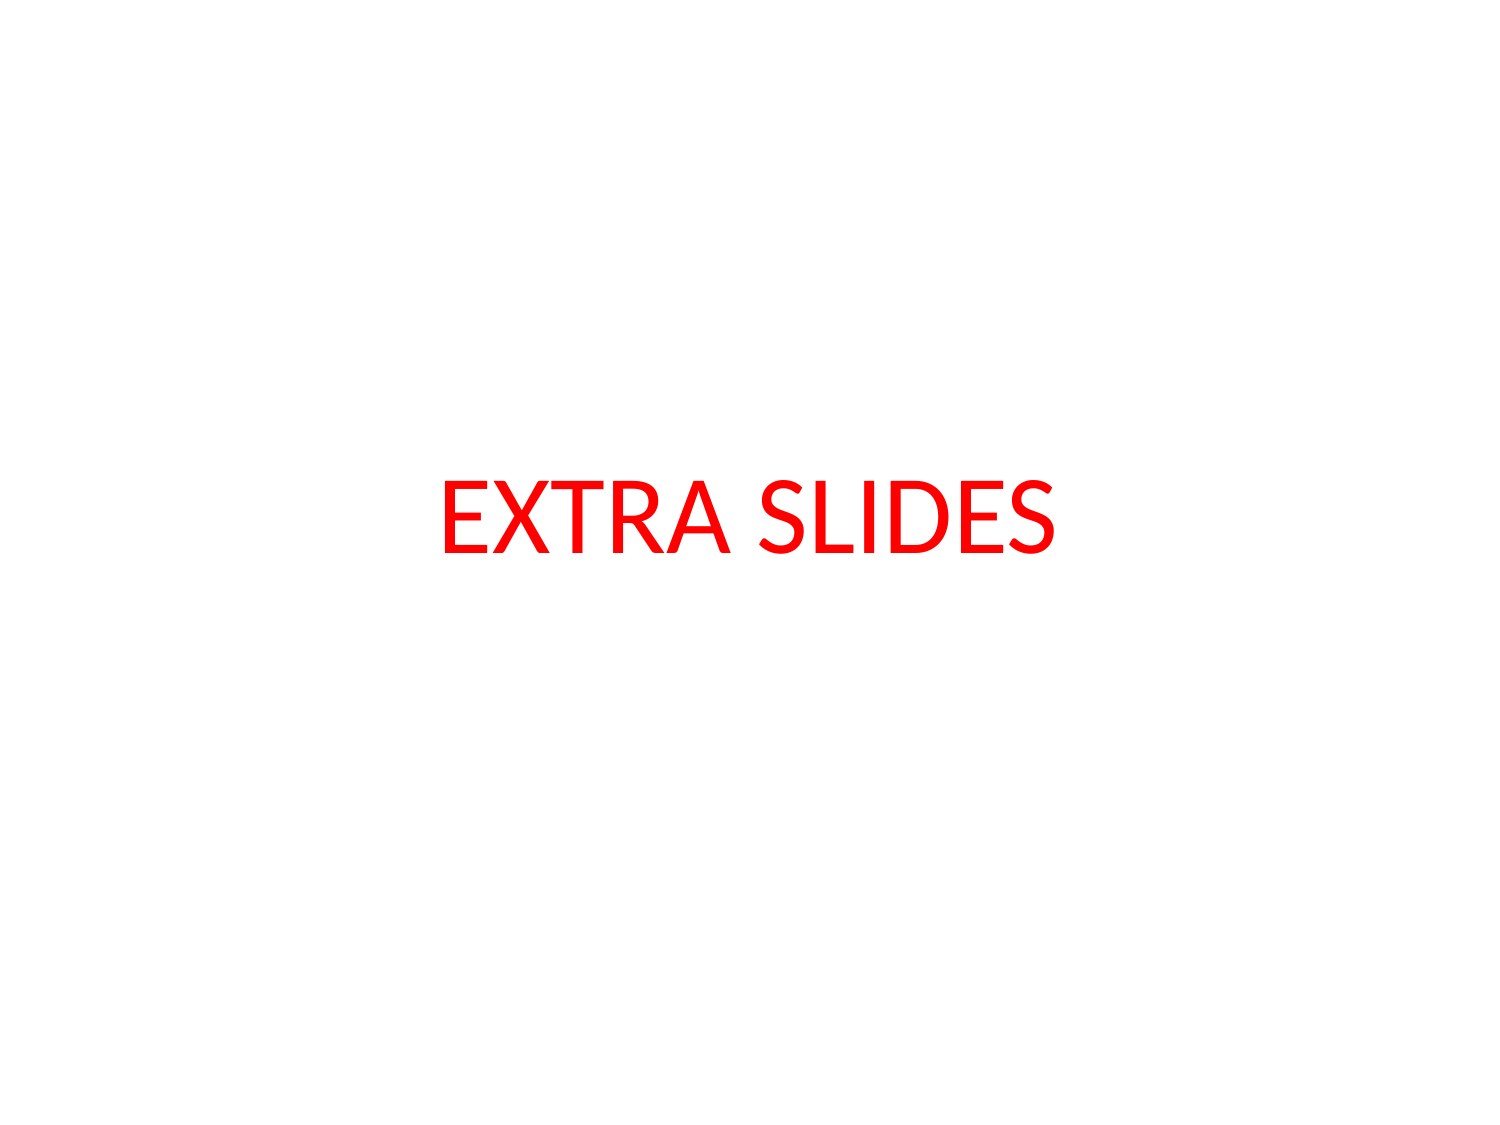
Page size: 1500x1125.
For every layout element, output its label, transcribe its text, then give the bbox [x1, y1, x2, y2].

title EXTRA SLIDES [73, 414, 1424, 603]
